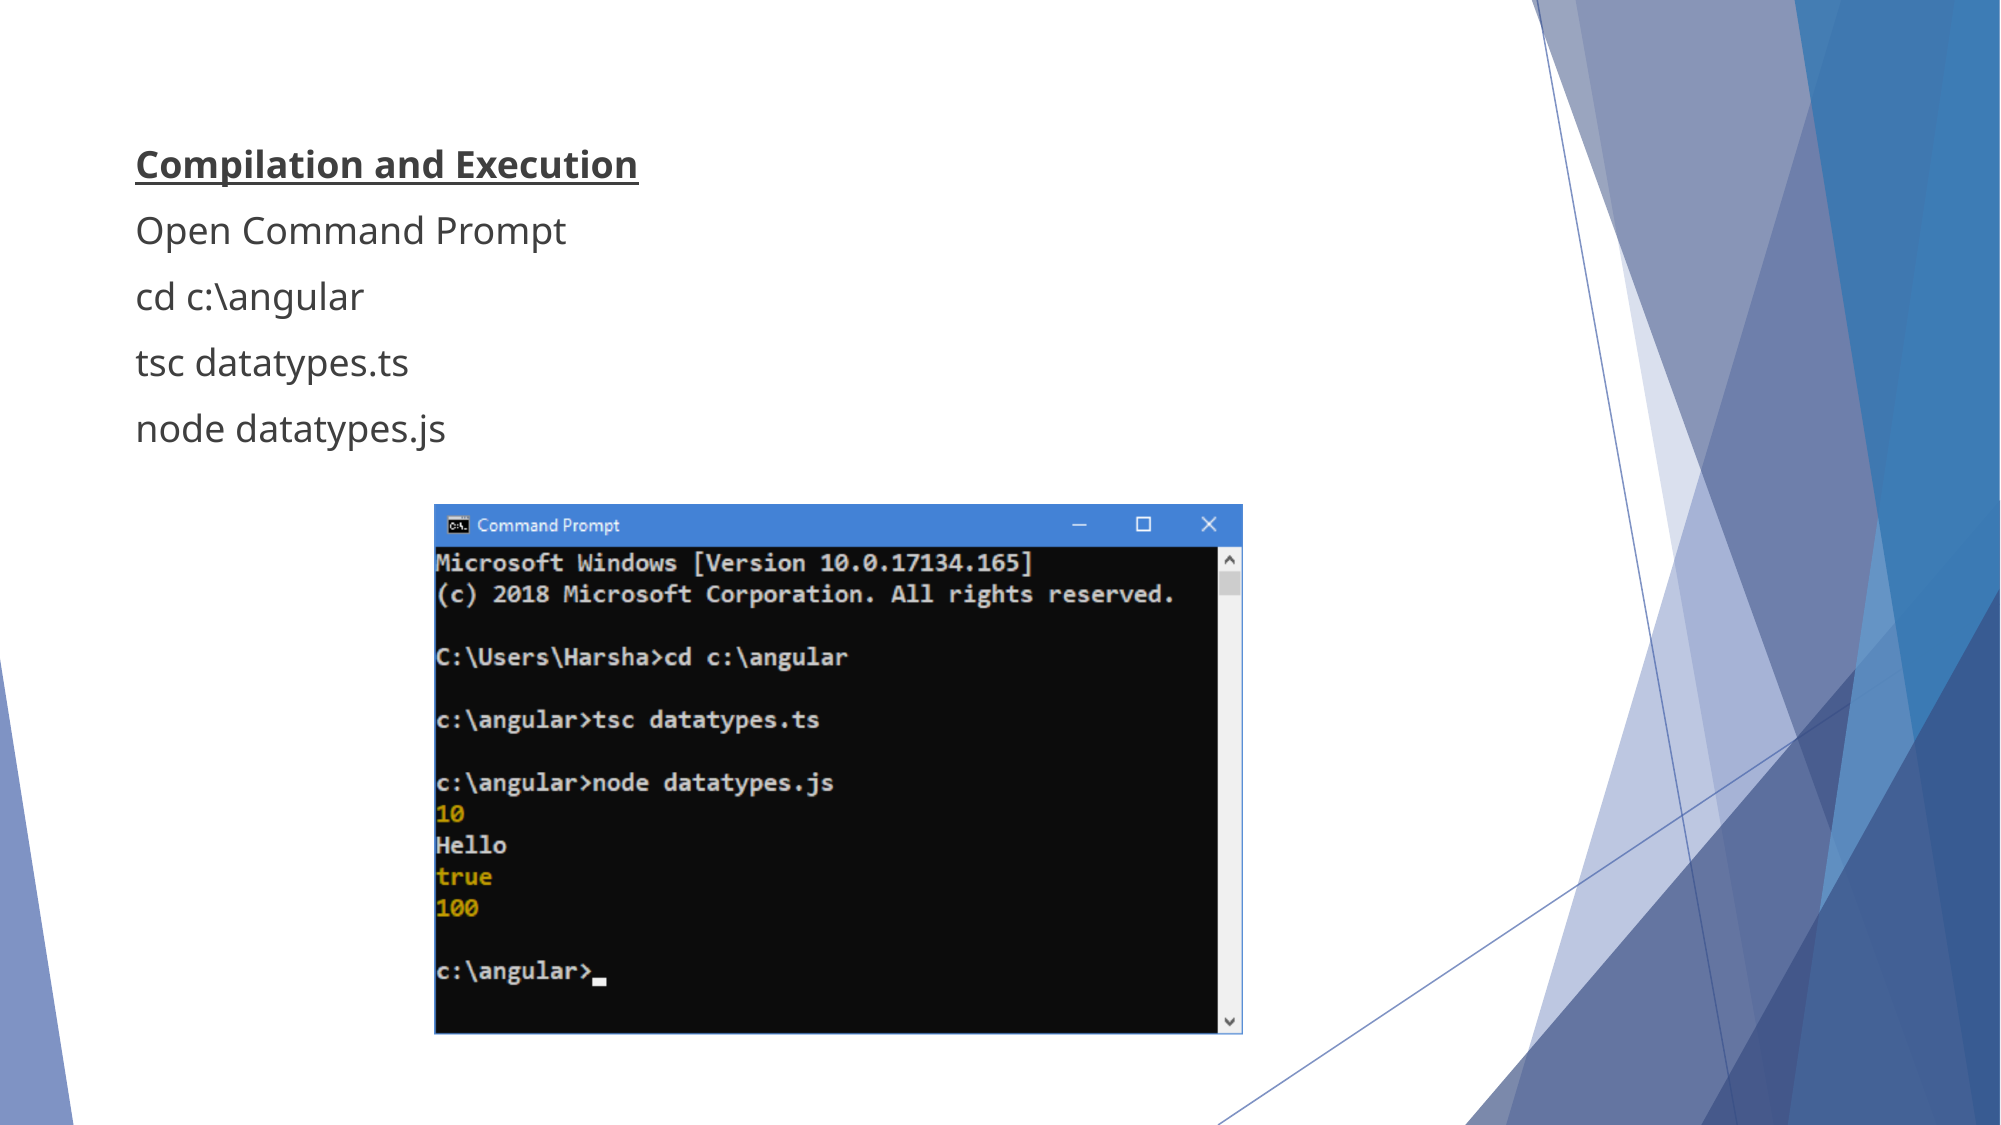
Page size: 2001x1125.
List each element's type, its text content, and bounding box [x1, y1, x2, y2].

picture [434, 504, 1243, 1036]
list Compilation and Execution Open Command Prompt cd c:\angular tsc datatypes.ts node datatypes.js [111, 133, 1584, 1101]
